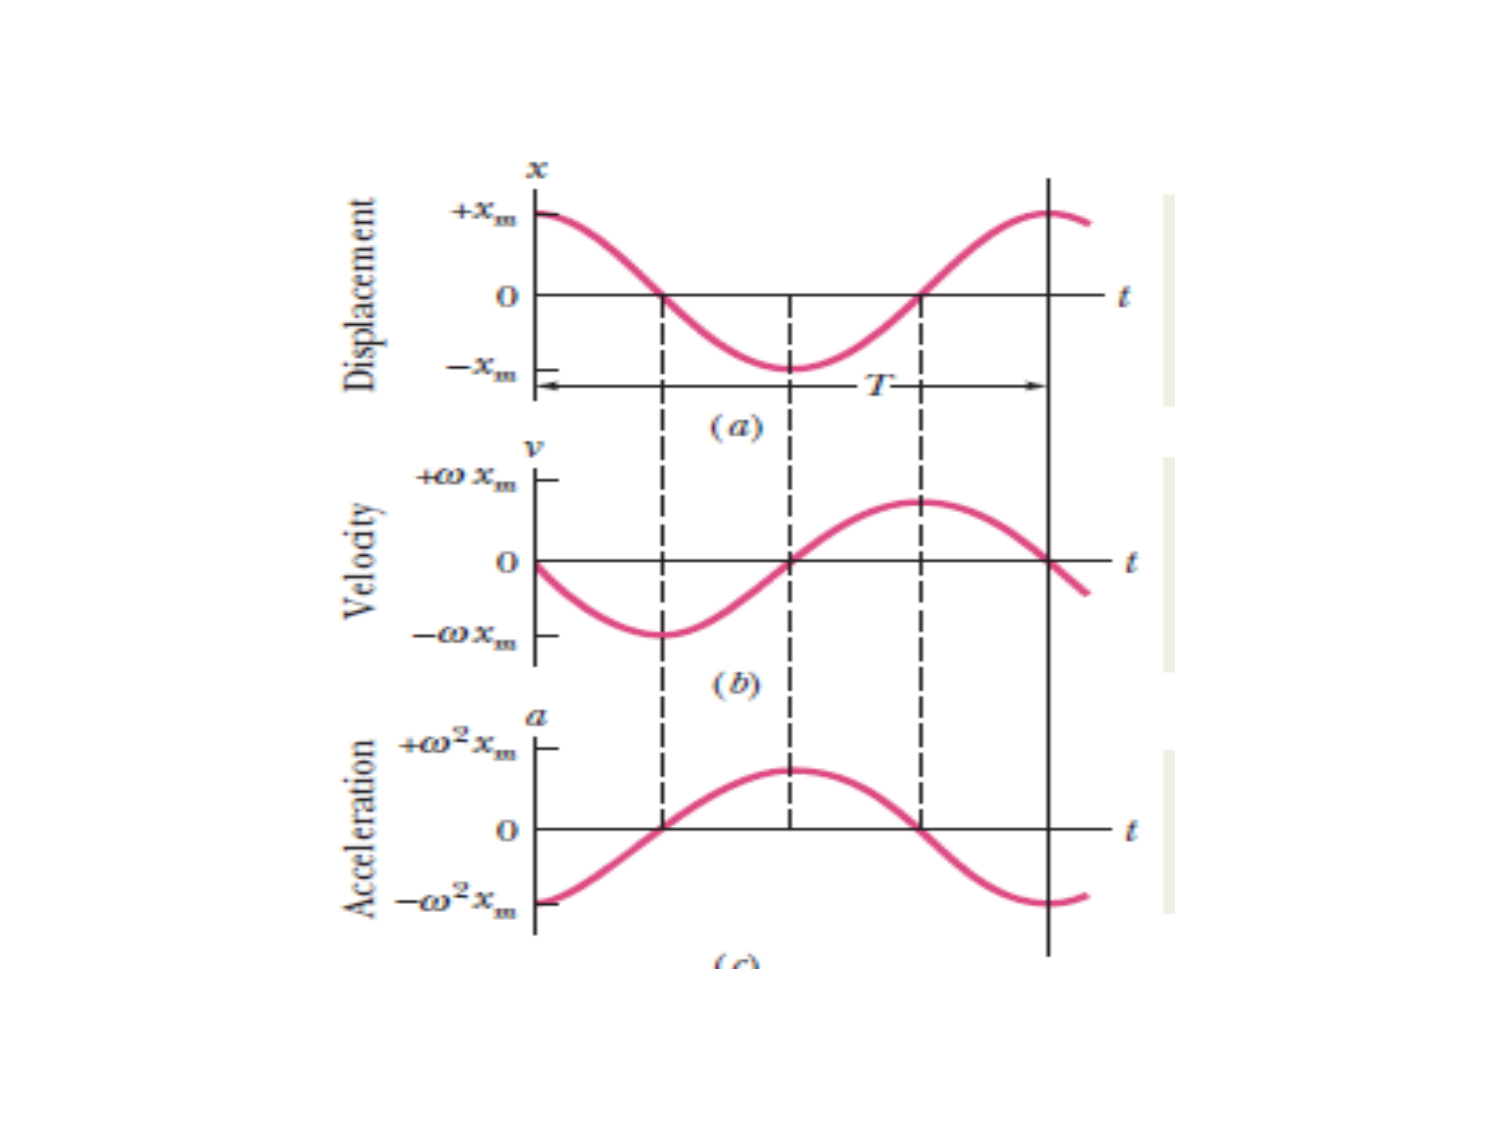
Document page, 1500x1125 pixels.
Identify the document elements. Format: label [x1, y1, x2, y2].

picture [287, 112, 1176, 969]
